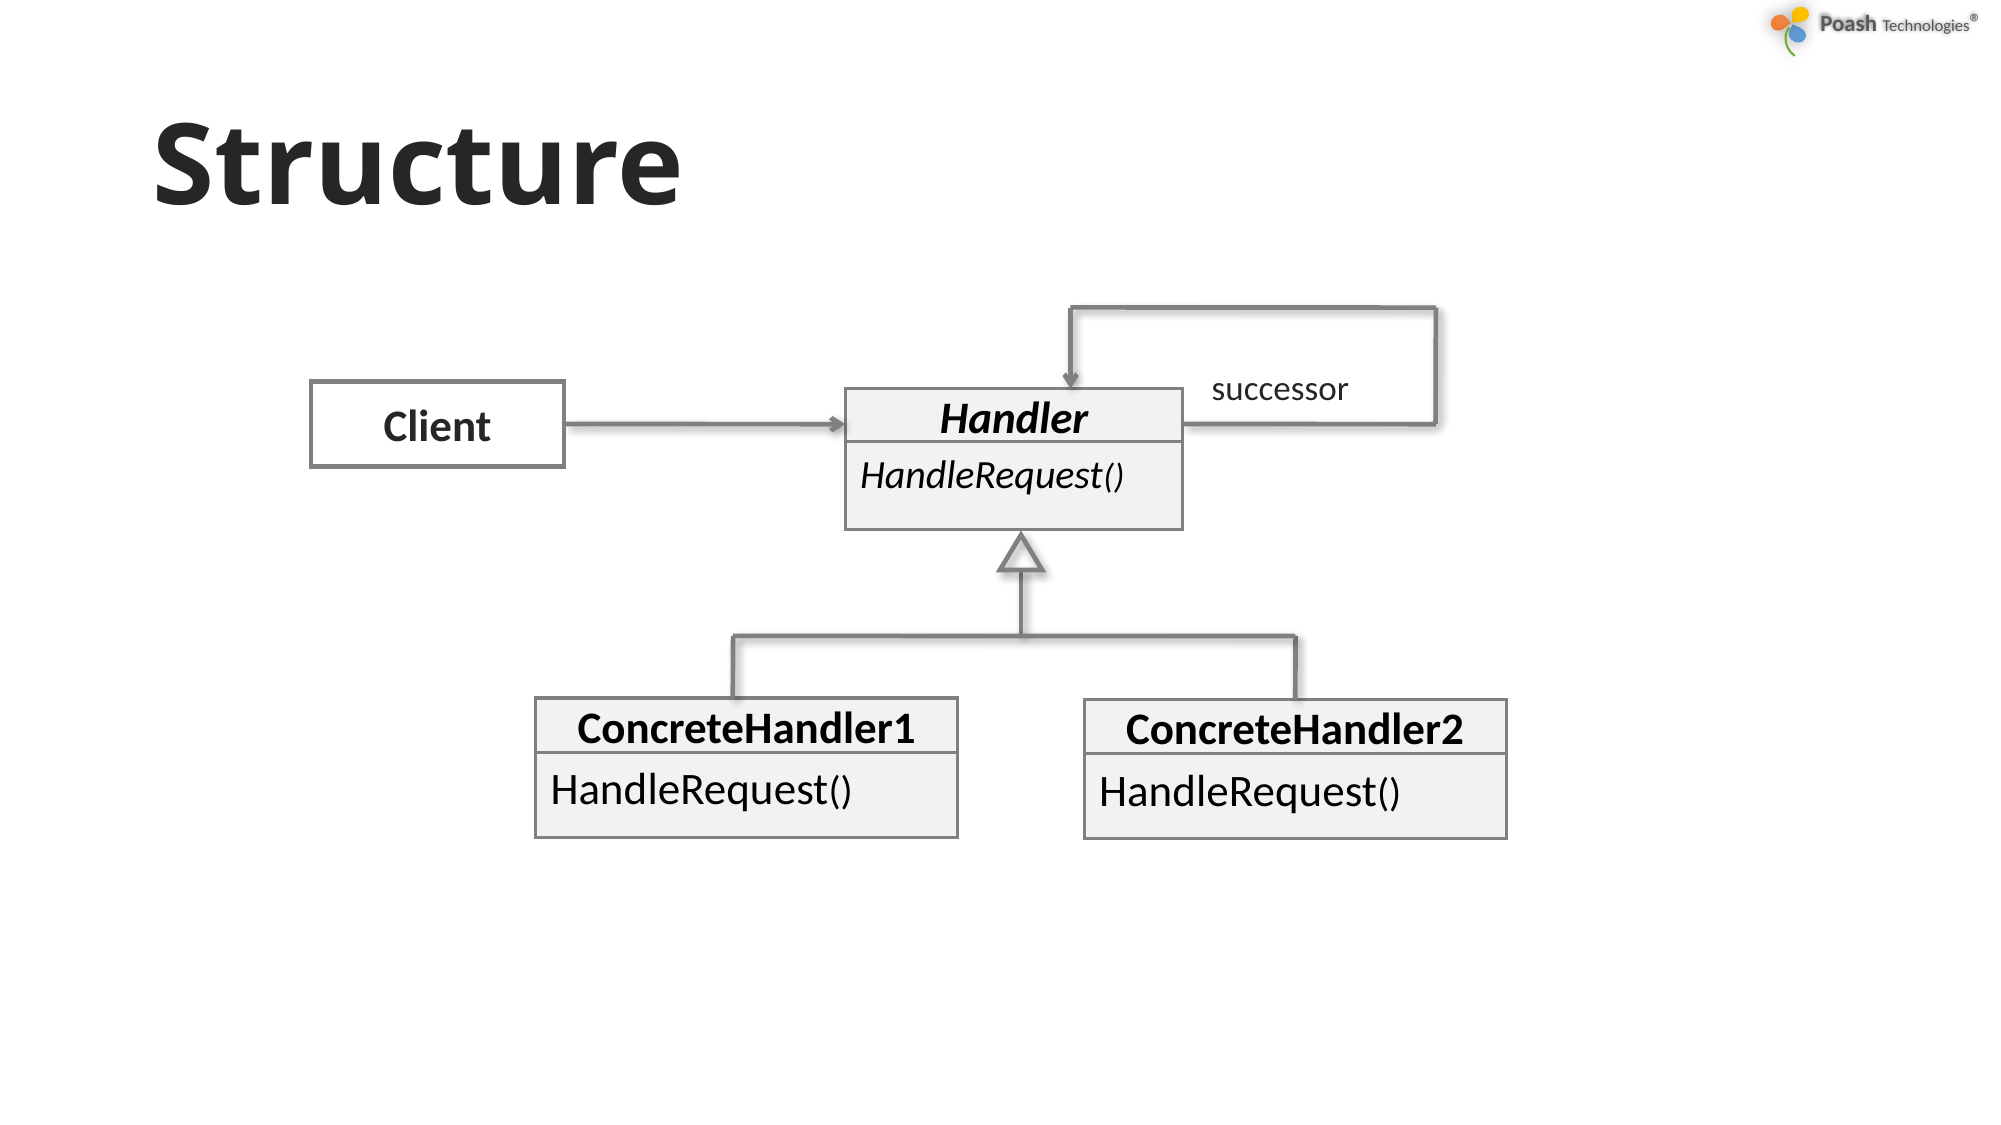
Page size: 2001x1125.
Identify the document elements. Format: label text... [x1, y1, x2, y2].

title Structure [137, 59, 1863, 278]
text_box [1084, 699, 1507, 839]
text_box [535, 697, 958, 838]
text_box Client [310, 381, 565, 467]
text_box successor [1196, 358, 1422, 415]
text_box [998, 532, 1044, 571]
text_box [845, 388, 1183, 530]
